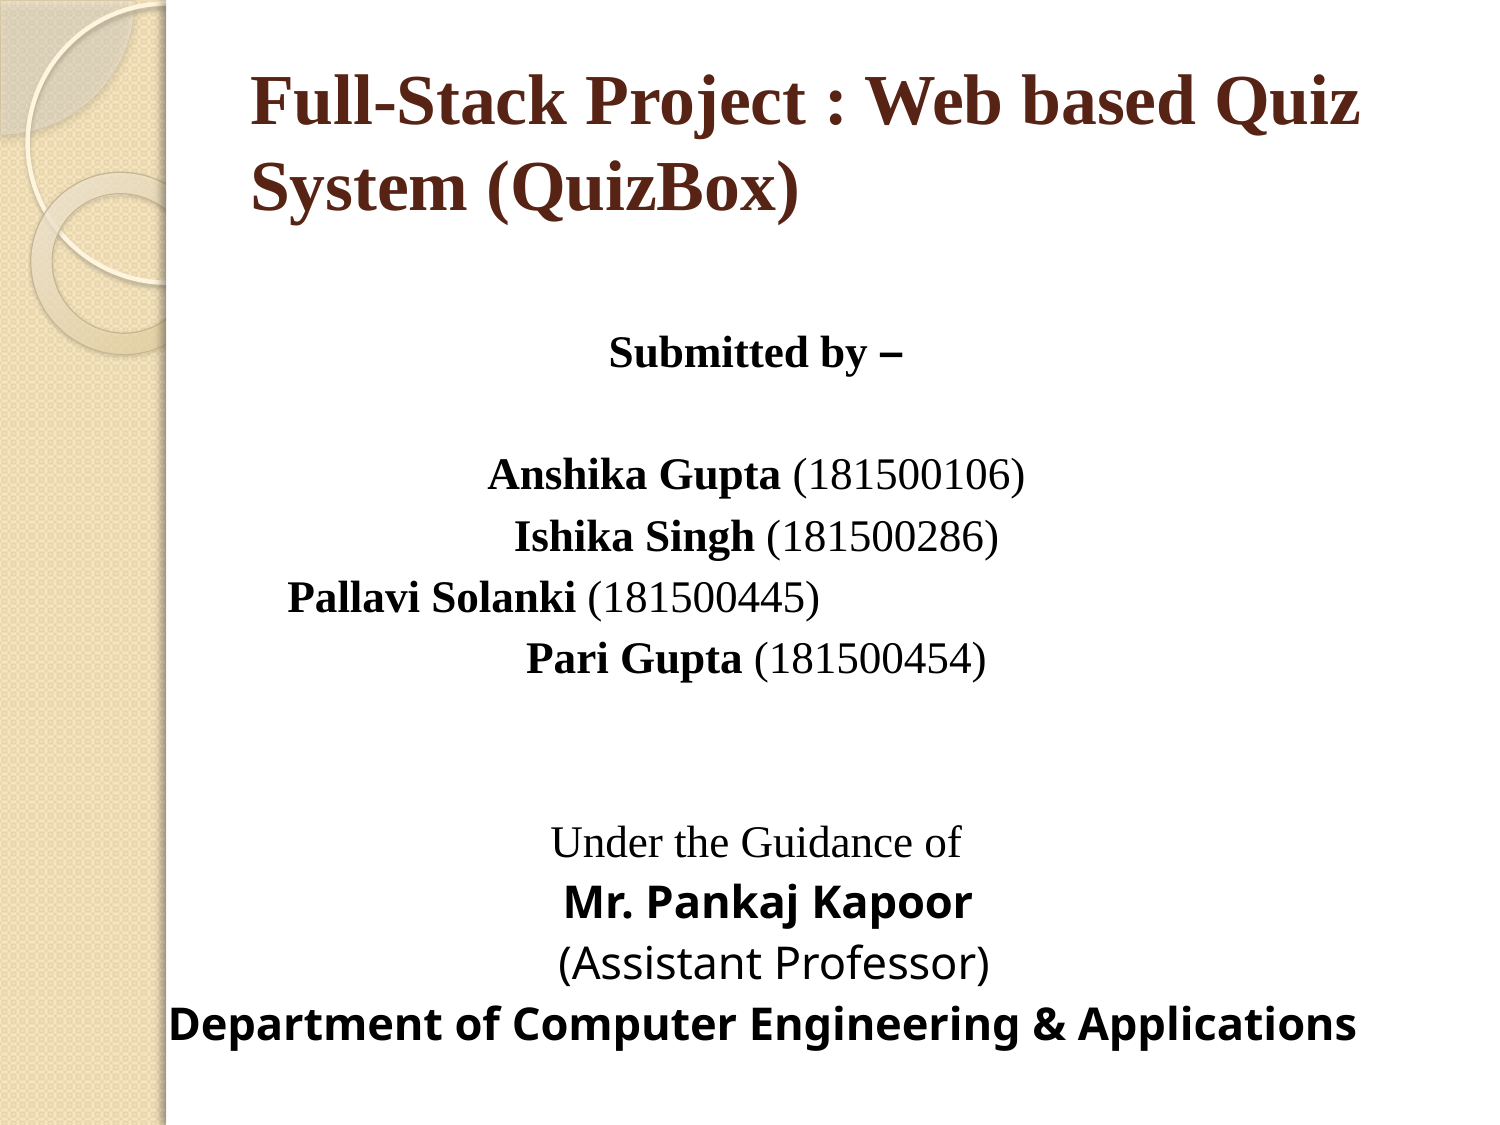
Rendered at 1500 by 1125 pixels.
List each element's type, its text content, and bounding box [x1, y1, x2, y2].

title Full-Stack Project : Web based Quiz System (QuizBox) [235, 45, 1466, 233]
list Submitted by – Anshika Gupta (181500106) Ishika Singh (181500286) Pallavi Solanki (181500445) Pari Gupta (181500454) Under the Guidance of Mr. Pankaj Kapoor (Assistant Professor) Department of Computer Engineering & Applications [75, 262, 1425, 1125]
